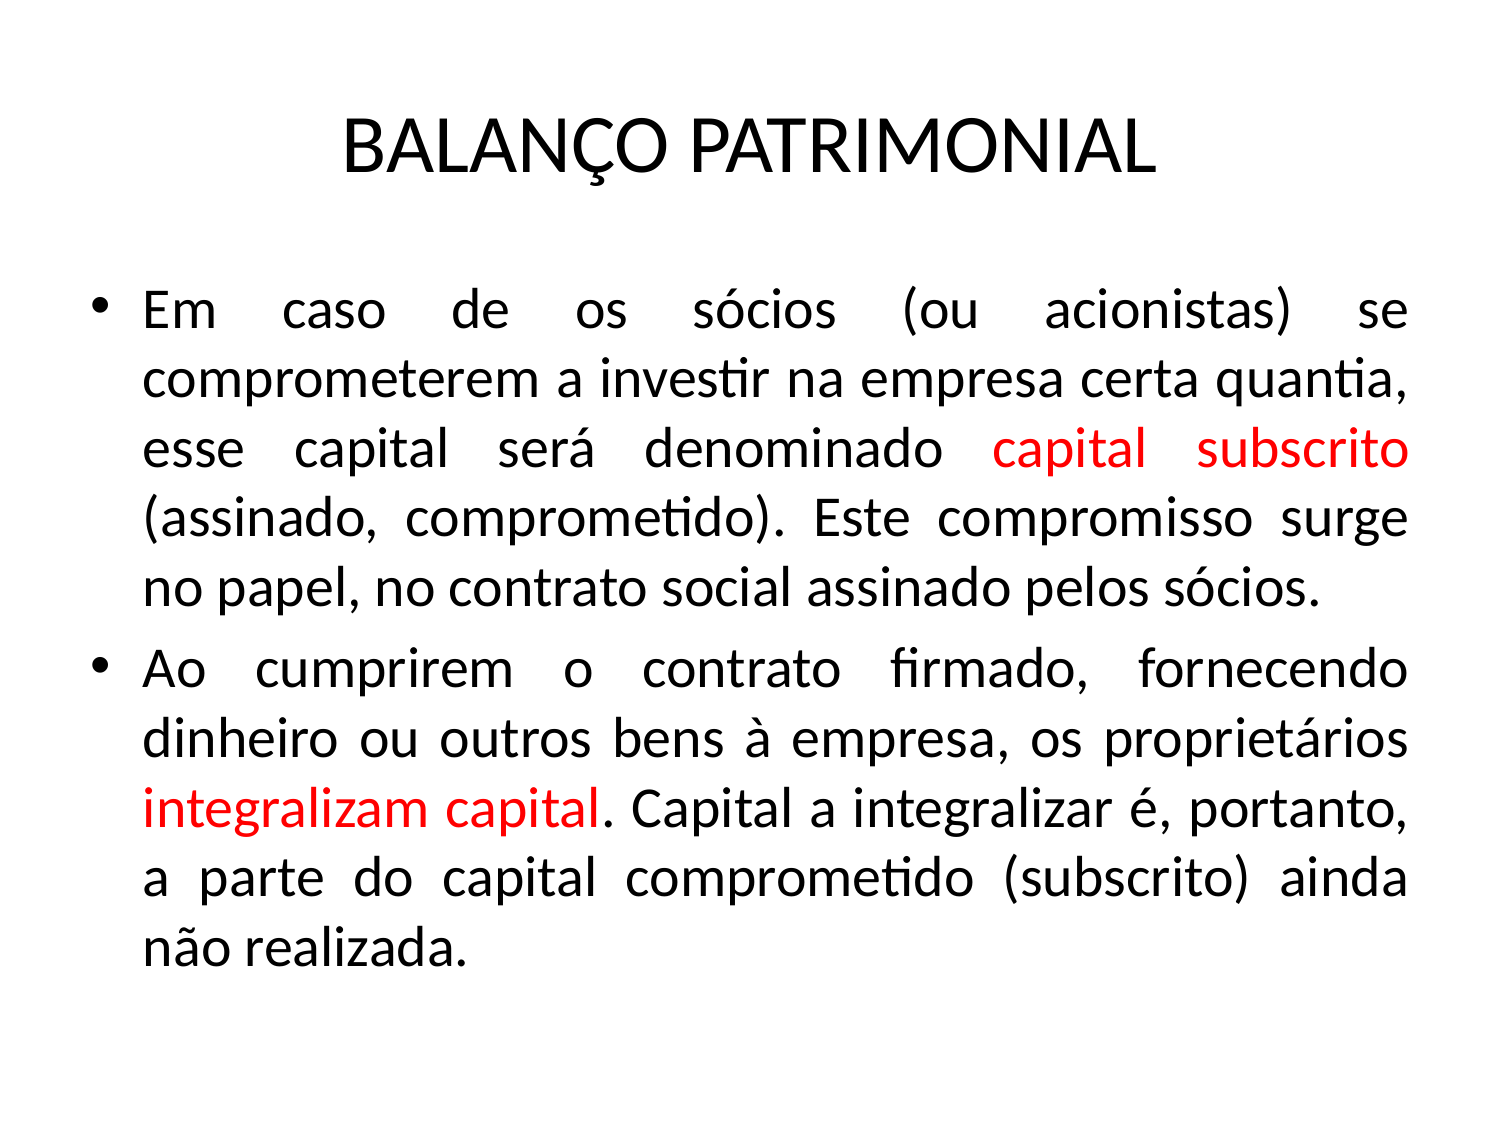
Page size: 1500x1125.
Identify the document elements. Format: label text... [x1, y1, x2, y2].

list Em caso de os sócios (ou acionistas) se comprometerem a investir na empresa certa quantia, esse capital será denominado capital subscrito (assinado, comprometido). Este compromisso surge no papel, no contrato social assinado pelos sócios. Ao cumprirem o contrato firmado, fornecendo dinheiro ou outros bens à empresa, os proprietários integralizam capital. Capital a integralizar é, portanto, a parte do capital comprometido (subscrito) ainda não realizada. [75, 262, 1425, 1005]
title BALANÇO PATRIMONIAL [75, 45, 1425, 233]
